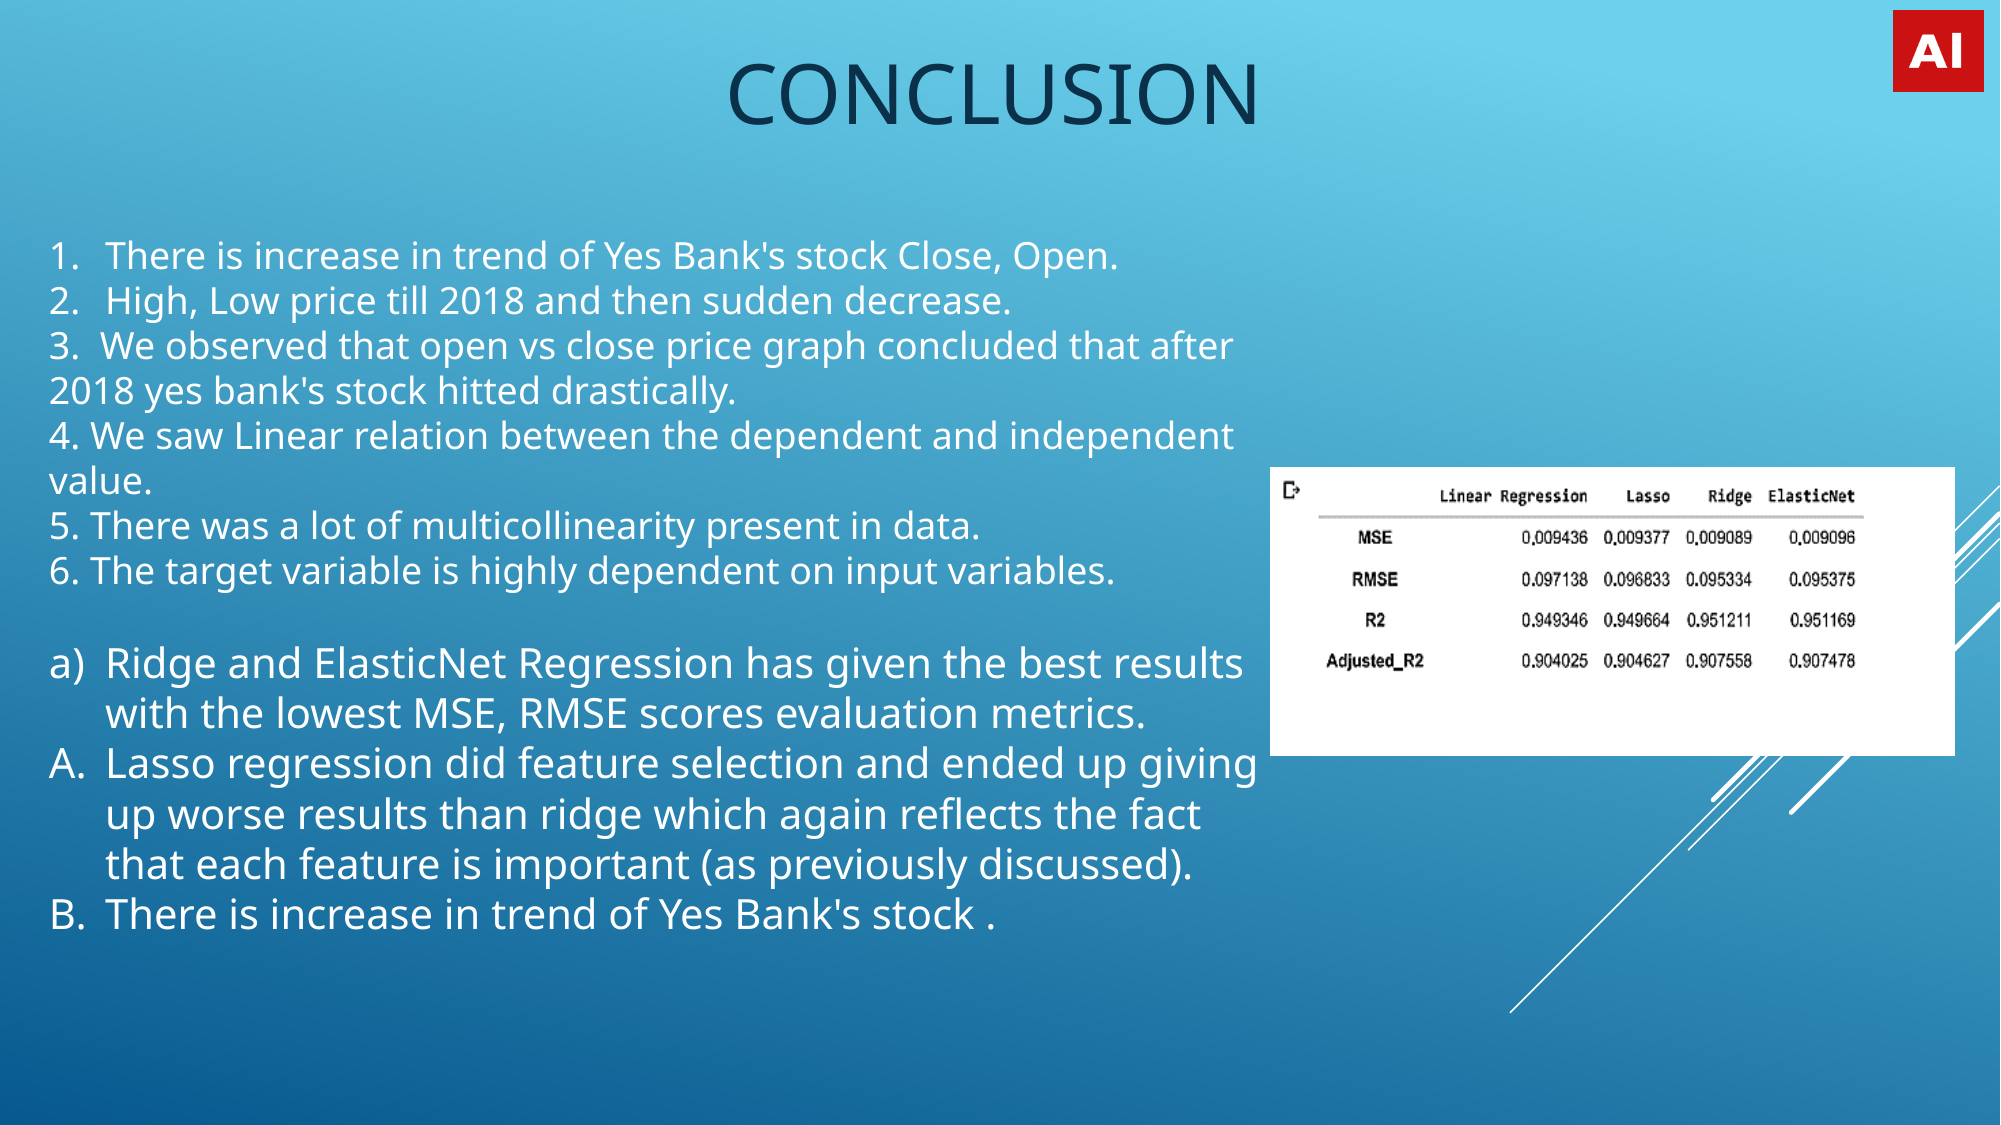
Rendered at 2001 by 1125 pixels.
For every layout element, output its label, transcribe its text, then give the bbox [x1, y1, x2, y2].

text_box There is increase in trend of Yes Bank's stock Close, Open. High, Low price till 2018 and then sudden decrease. 3. We observed that open vs close price graph concluded that after 2018 yes bank's stock hitted drastically. 4. We saw Linear relation between the dependent and independent value. 5. There was a lot of multicollinearity present in data. 6. The target variable is highly dependent on input variables. Ridge and ElasticNet Regression has given the best results with the lowest MSE, RMSE scores evaluation metrics. Lasso regression did feature selection and ended up giving up worse results than ridge which again reflects the fact that each feature is important (as previously discussed). There is increase in trend of Yes Bank's stock . [34, 224, 1294, 945]
picture [1893, 10, 1984, 92]
title CONCLUSION [34, 13, 1955, 169]
picture [1270, 467, 1955, 756]
